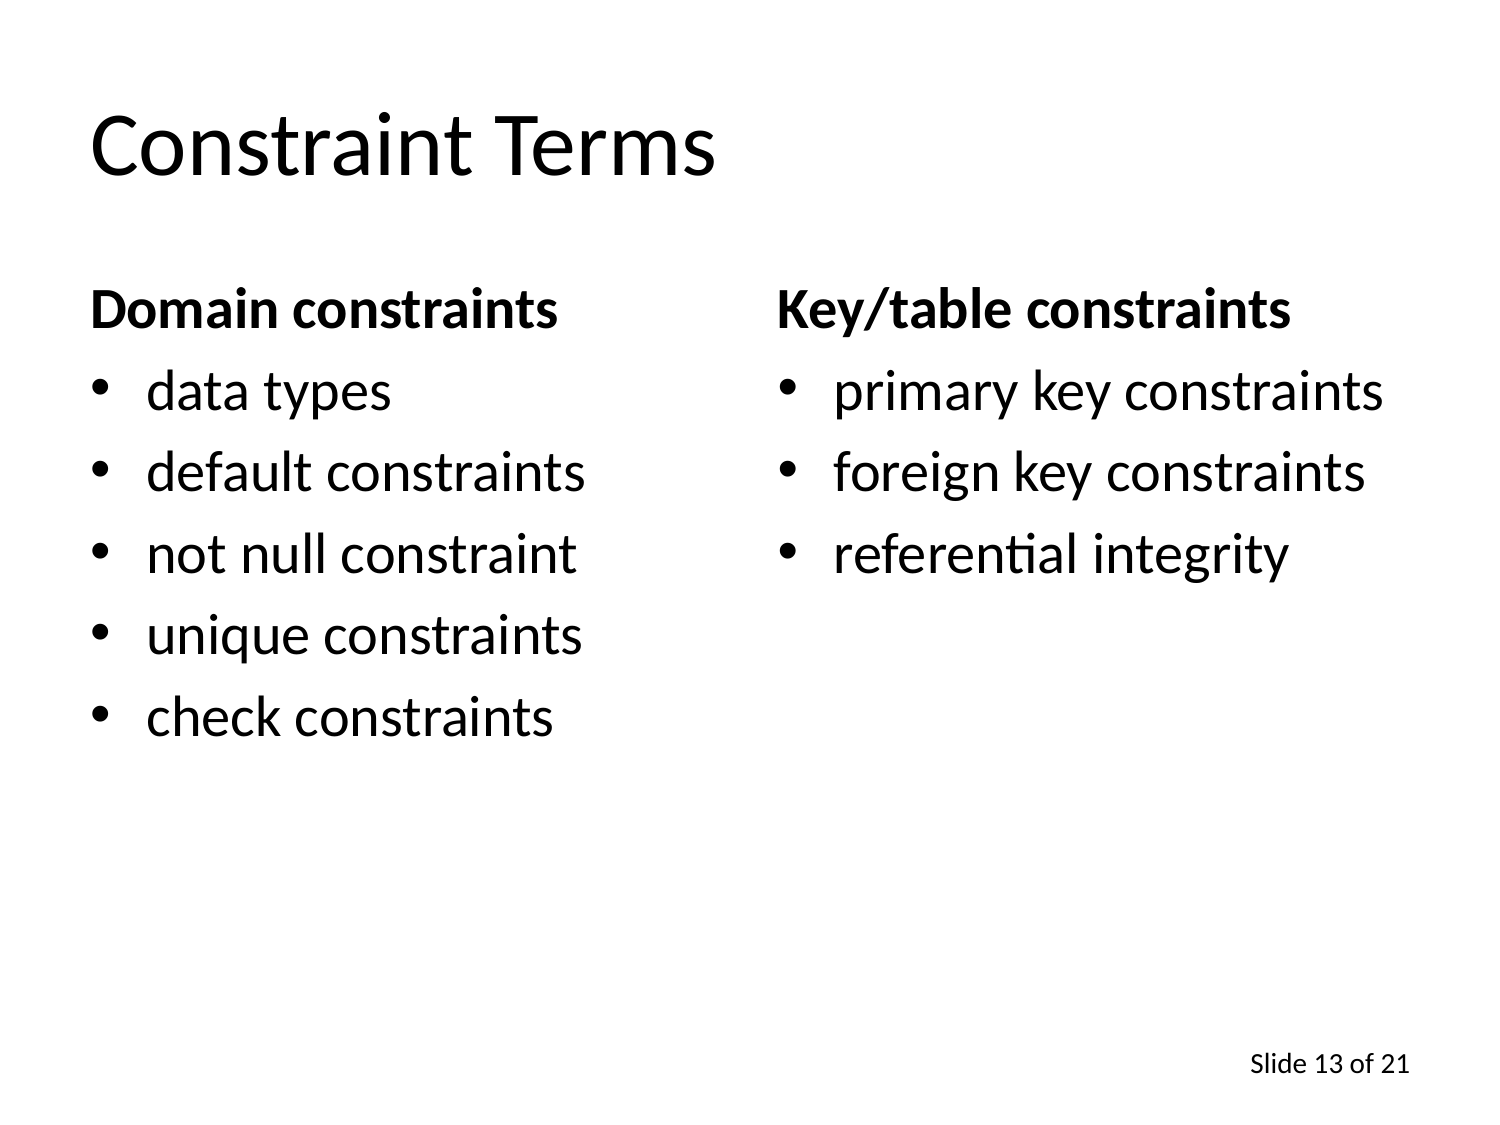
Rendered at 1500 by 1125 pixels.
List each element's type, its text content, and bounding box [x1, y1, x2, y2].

list Key/table constraints primary key constraints foreign key constraints referential integrity [762, 262, 1425, 1005]
list Domain constraints data types default constraints not null constraint unique constraints check constraints [75, 262, 738, 1005]
title Constraint Terms [75, 45, 1425, 233]
